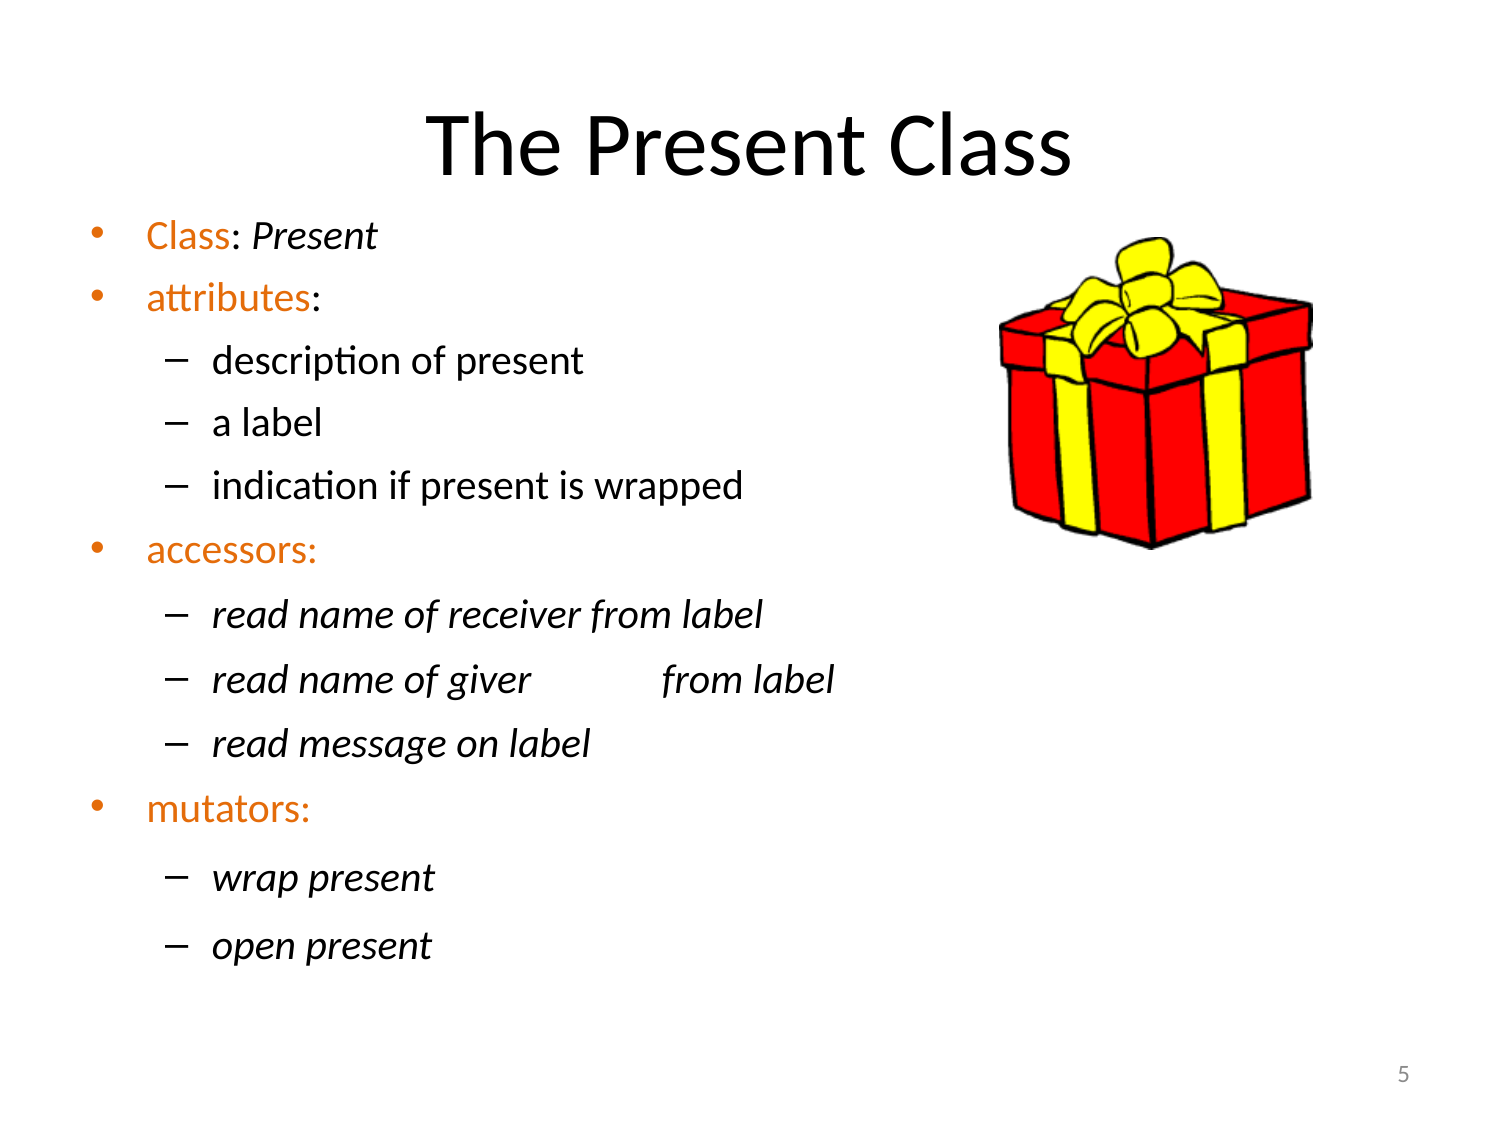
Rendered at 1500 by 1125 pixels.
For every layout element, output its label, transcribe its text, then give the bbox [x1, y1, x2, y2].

list Class: Present attributes: description of present a label indication if present is wrapped accessors: read name of receiver from label read name of giver from label read message on label mutators: wrap present open present [75, 200, 1425, 1088]
picture [999, 237, 1313, 551]
title The Present Class [75, 45, 1425, 200]
slide_number 5 [1074, 1042, 1425, 1103]
